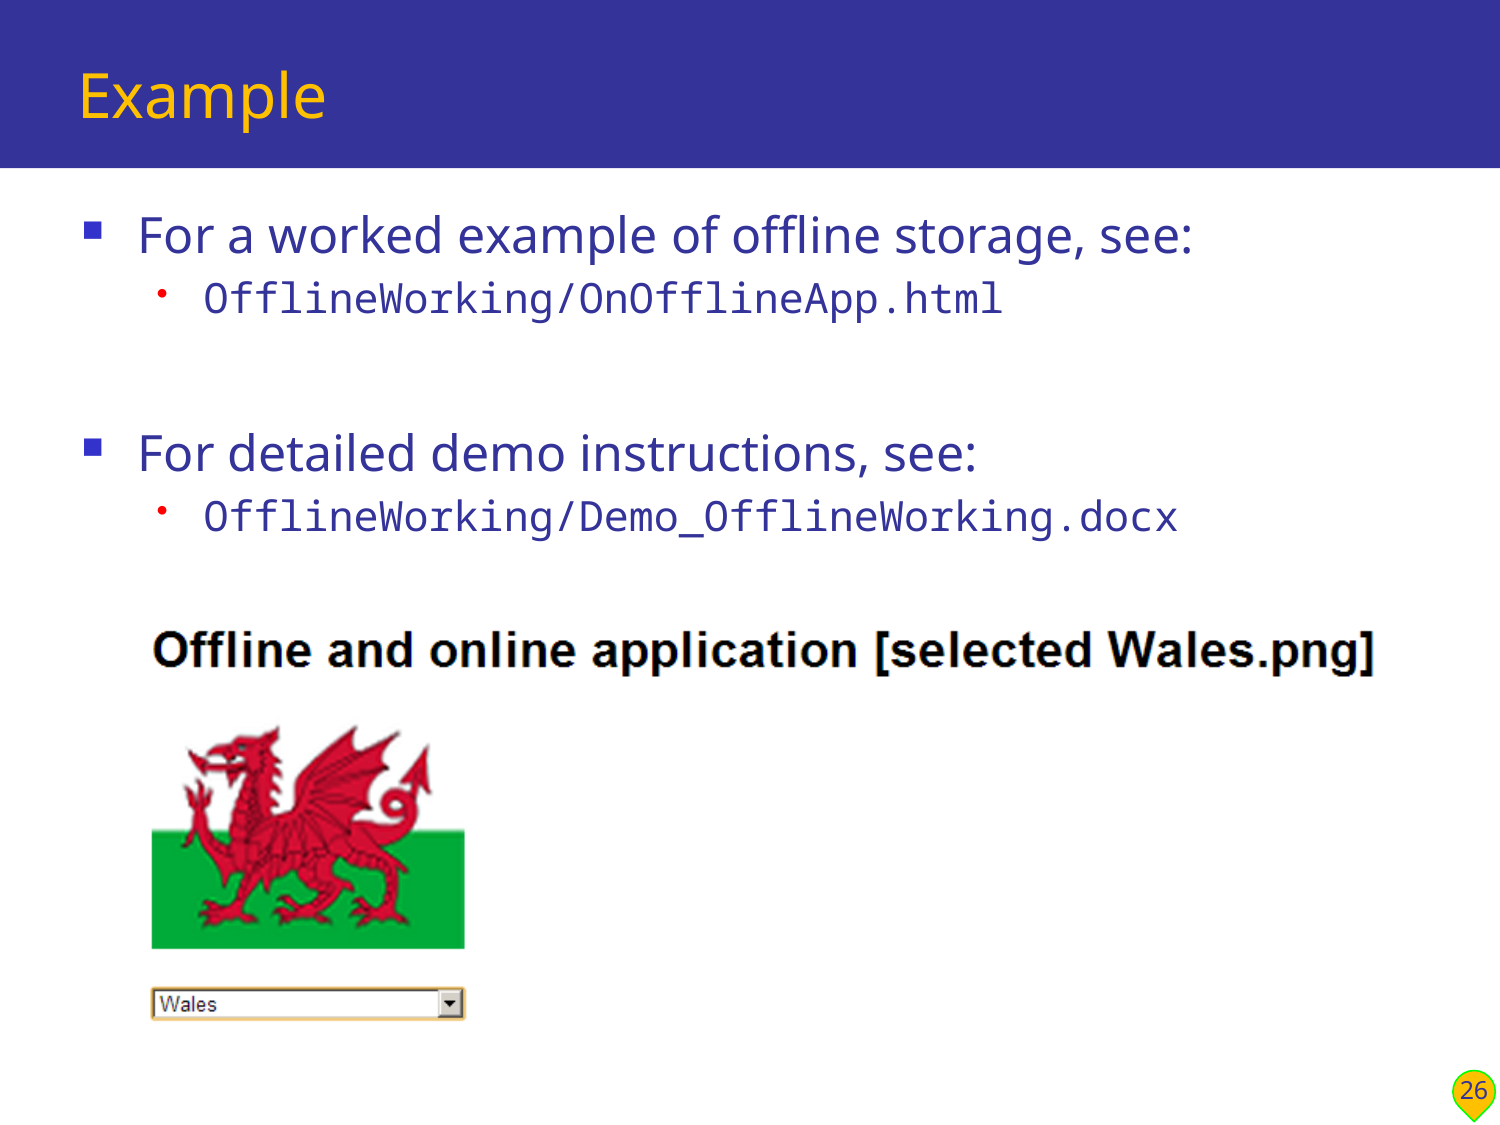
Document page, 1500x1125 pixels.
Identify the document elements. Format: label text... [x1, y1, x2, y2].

footer 26 [1431, 1040, 1500, 1117]
picture [149, 611, 1390, 1040]
list For a worked example of offline storage, see: OfflineWorking/OnOfflineApp.html For detailed demo instructions, see: OfflineWorking/Demo_OfflineWorking.docx [66, 196, 1460, 1007]
title Example [61, 24, 1465, 139]
